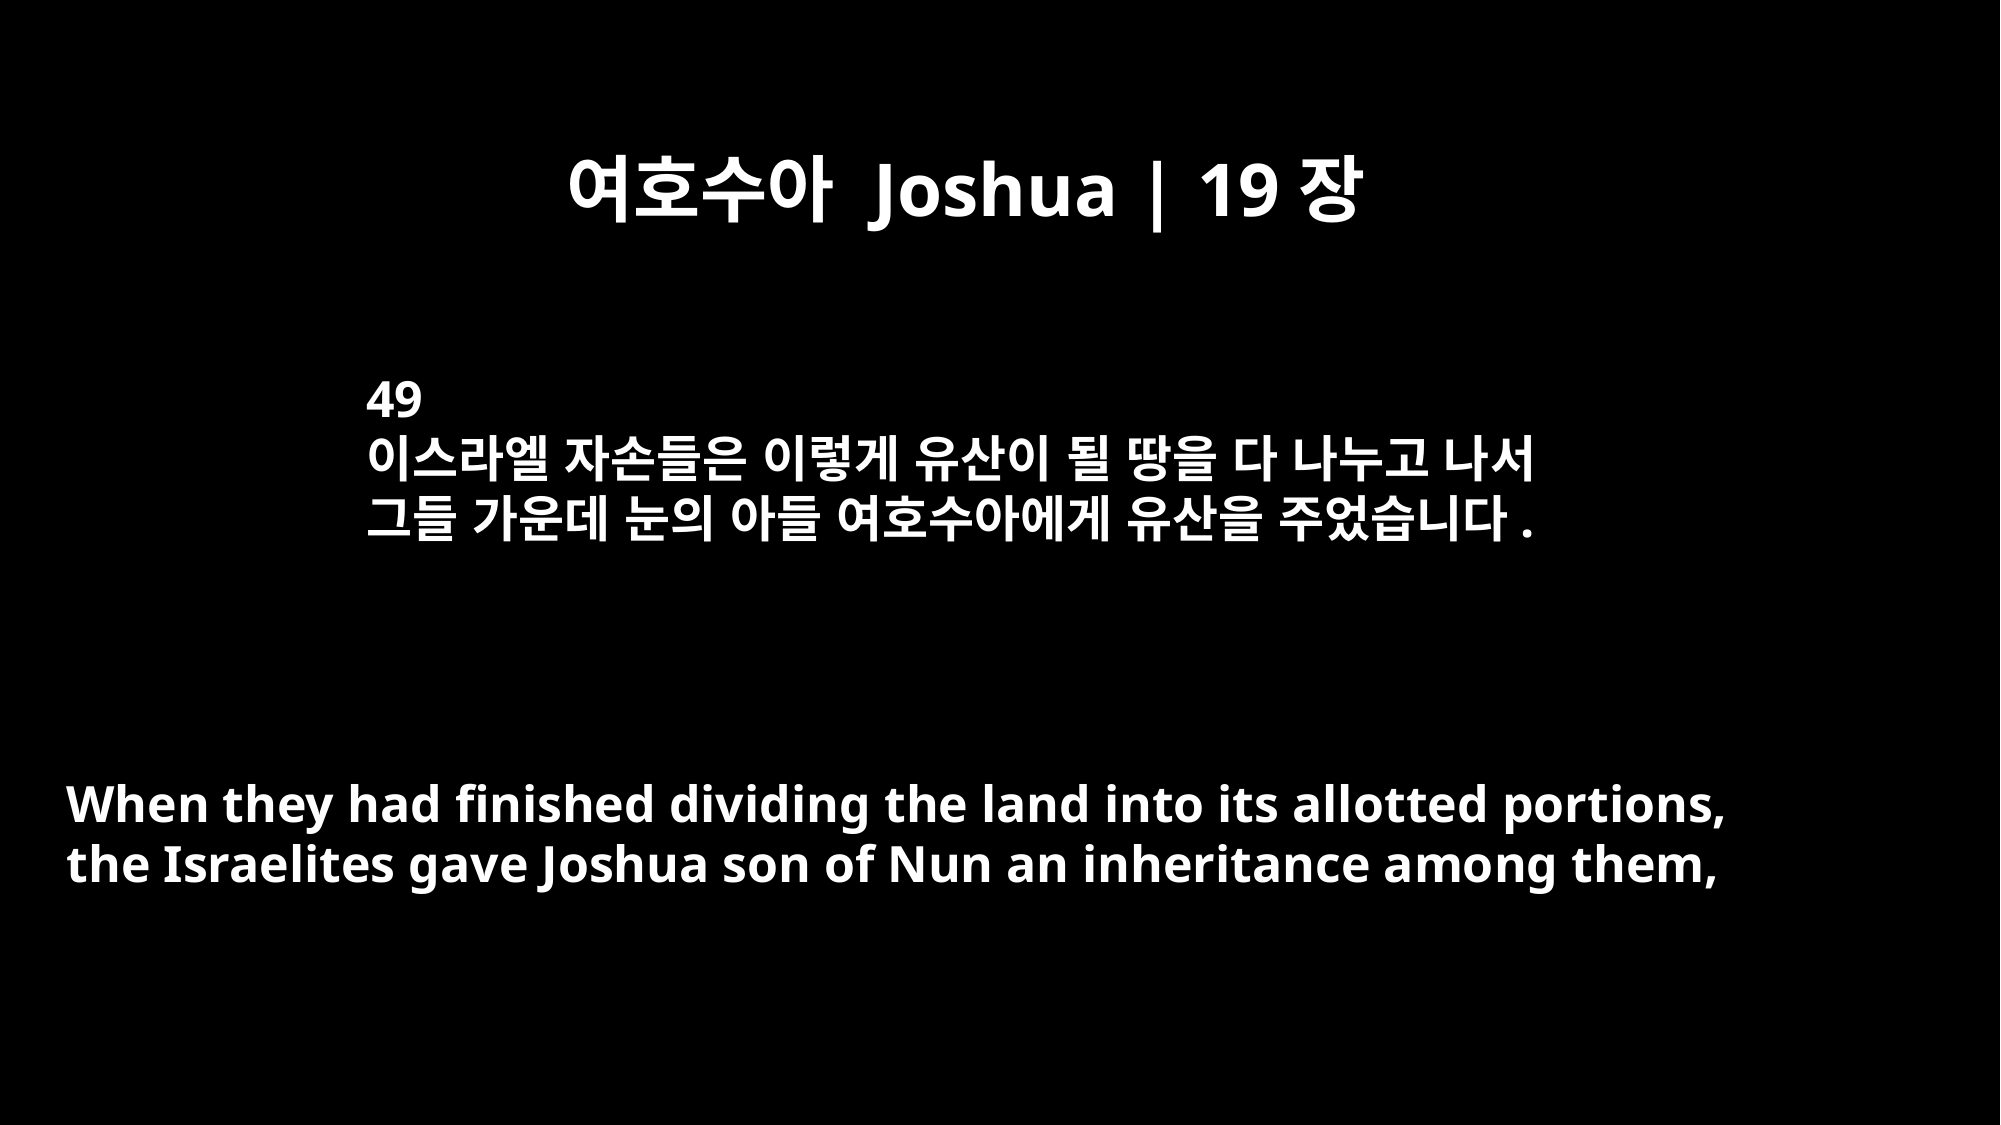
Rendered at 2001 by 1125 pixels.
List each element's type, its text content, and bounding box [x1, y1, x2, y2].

text_box 여호수아 Joshua | 19장 [551, 136, 1381, 239]
text_box 49 이스라엘 자손들은 이렇게 유산이 될 땅을 다 나누고 나서 그들 가운데 눈의 아들 여호수아에게 유산을 주었습니다. [351, 359, 1566, 555]
text_box When they had finished dividing the land into its allotted portions, the Israelites gave Joshua son of Nun an inheritance among them, [51, 764, 1756, 900]
